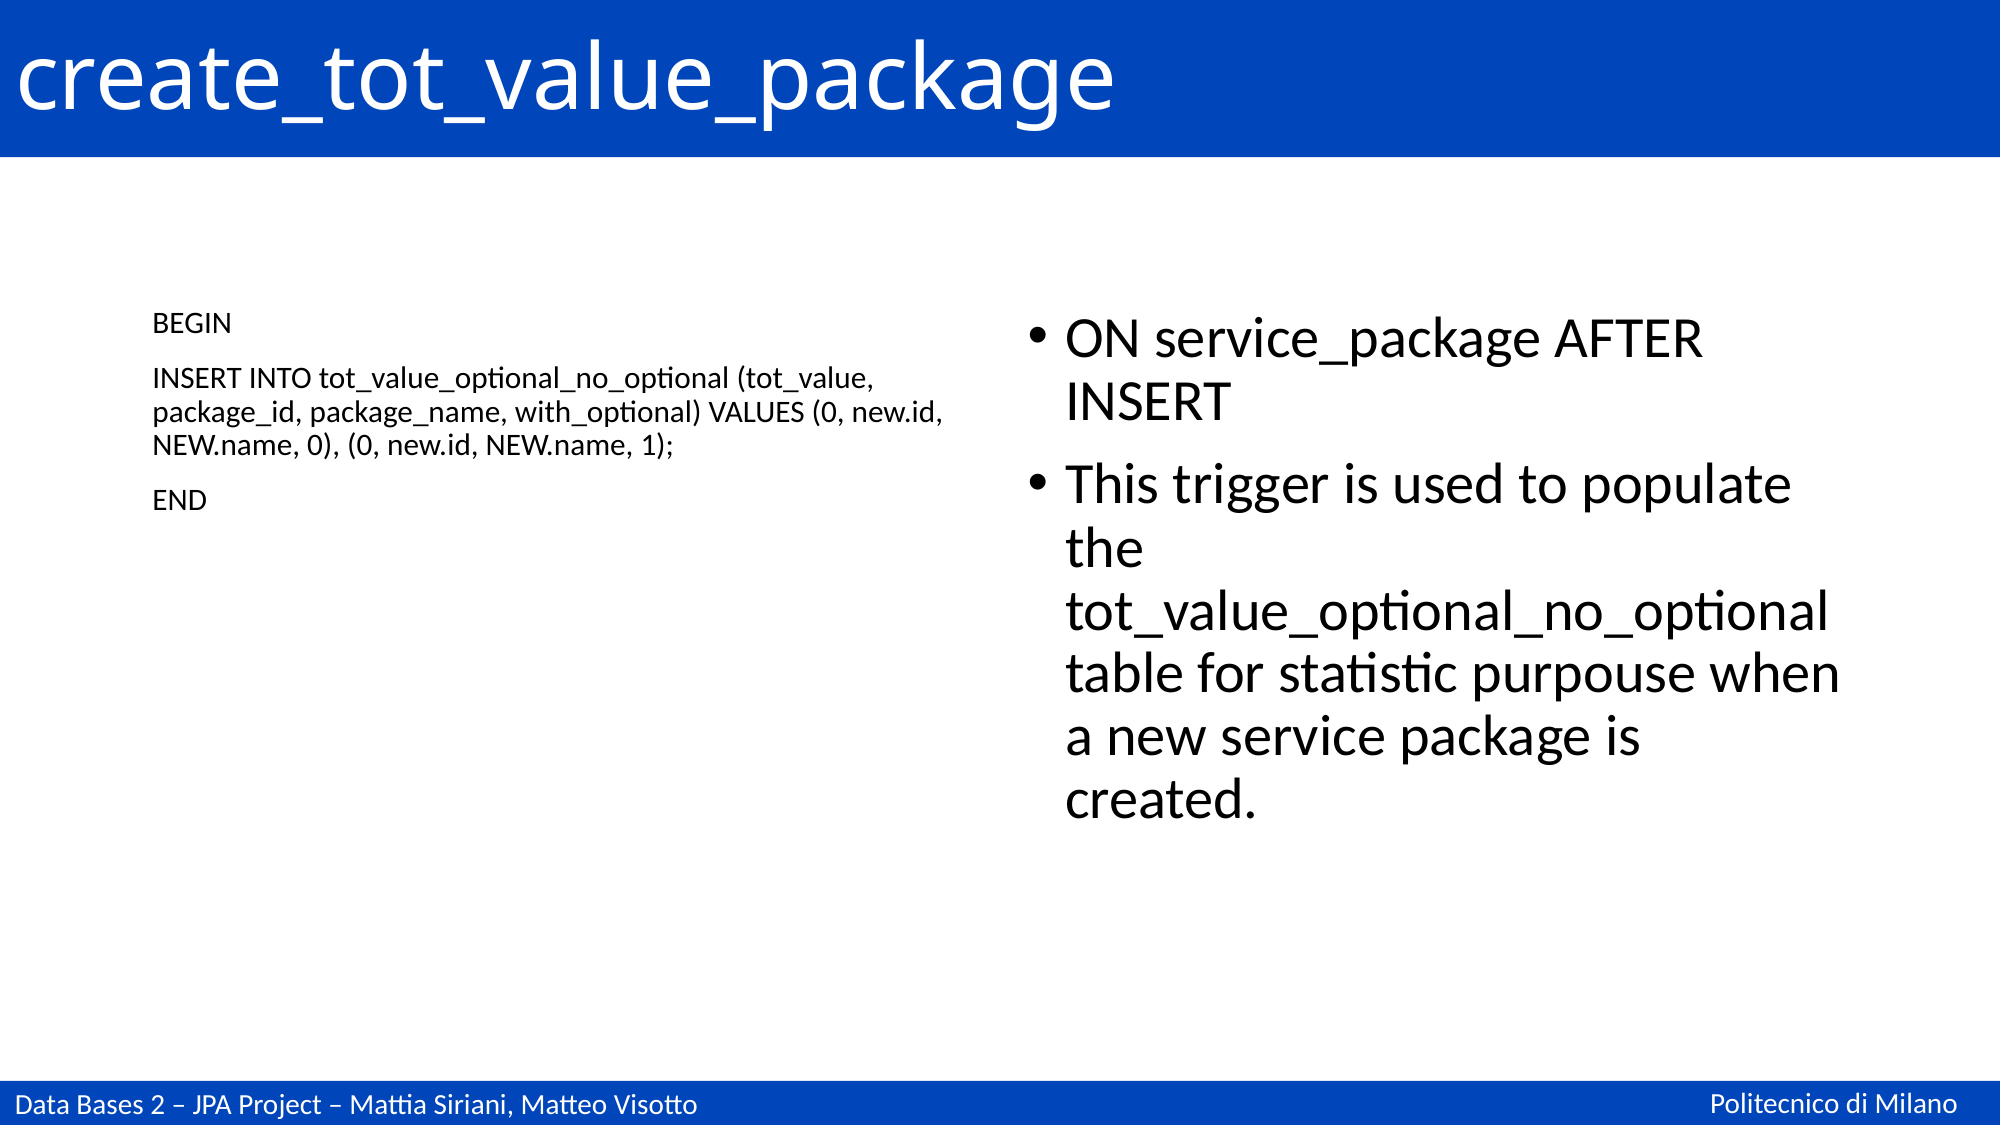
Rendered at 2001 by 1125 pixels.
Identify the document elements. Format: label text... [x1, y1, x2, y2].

list ON service_package AFTER INSERT This trigger is used to populate the tot_value_optional_no_optional table for statistic purpouse when a new service package is created. [1012, 299, 1863, 1014]
title create_tot_value_package [0, 3, 1725, 158]
list BEGIN INSERT INTO tot_value_optional_no_optional (tot_value, package_id, package_name, with_optional) VALUES (0, new.id, NEW.name, 0), (0, new.id, NEW.name, 1); END [137, 299, 988, 1014]
